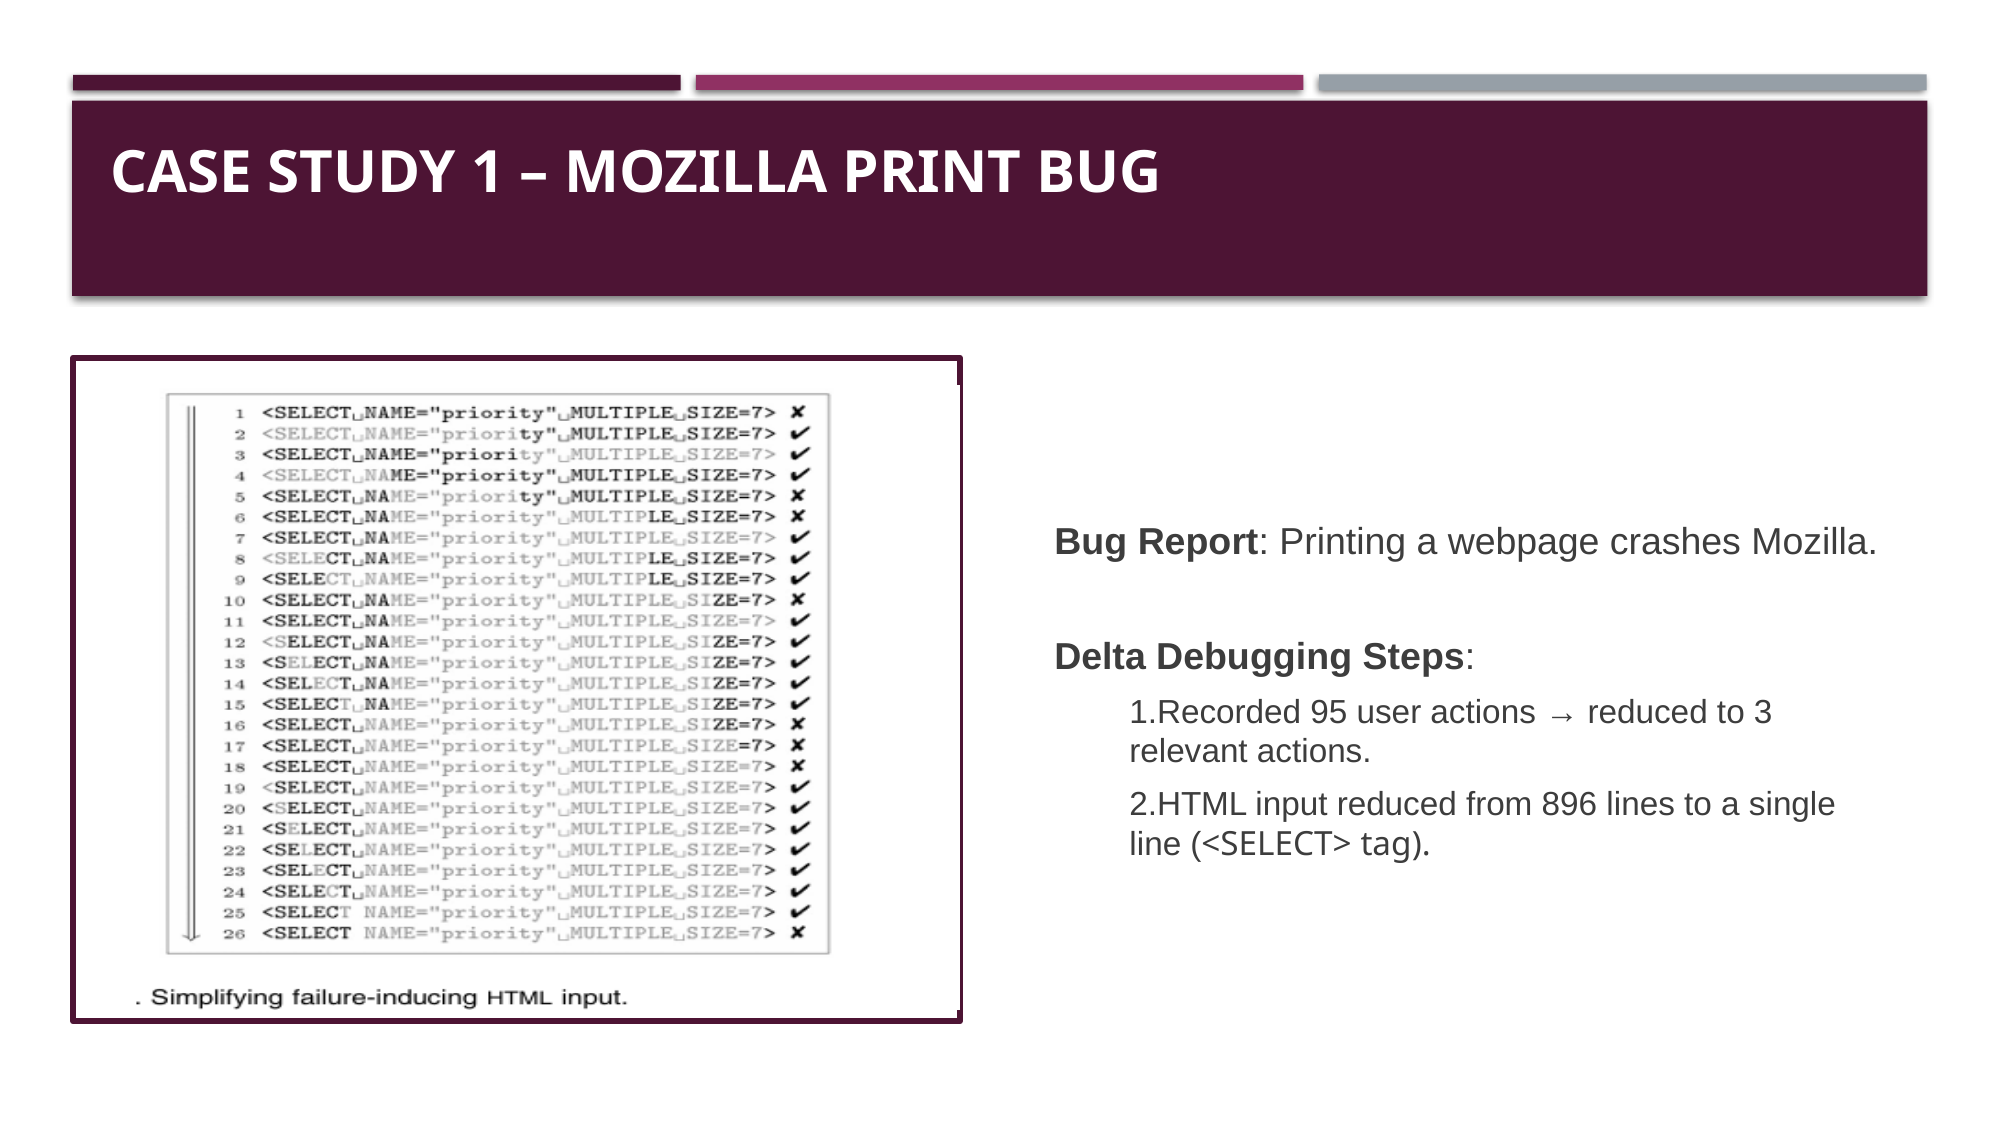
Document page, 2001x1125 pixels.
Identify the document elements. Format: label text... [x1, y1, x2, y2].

title Case Study 1 – Mozilla Print Bug [95, 115, 1905, 282]
picture [135, 385, 961, 1011]
list Bug Report: Printing a webpage crashes Mozilla. Delta Debugging Steps: Recorded 95 user actions → reduced to 3 relevant actions. HTML input reduced from 896 lines to a single line (<SELECT> tag). [1039, 357, 1905, 1022]
text_box [71, 356, 962, 1023]
